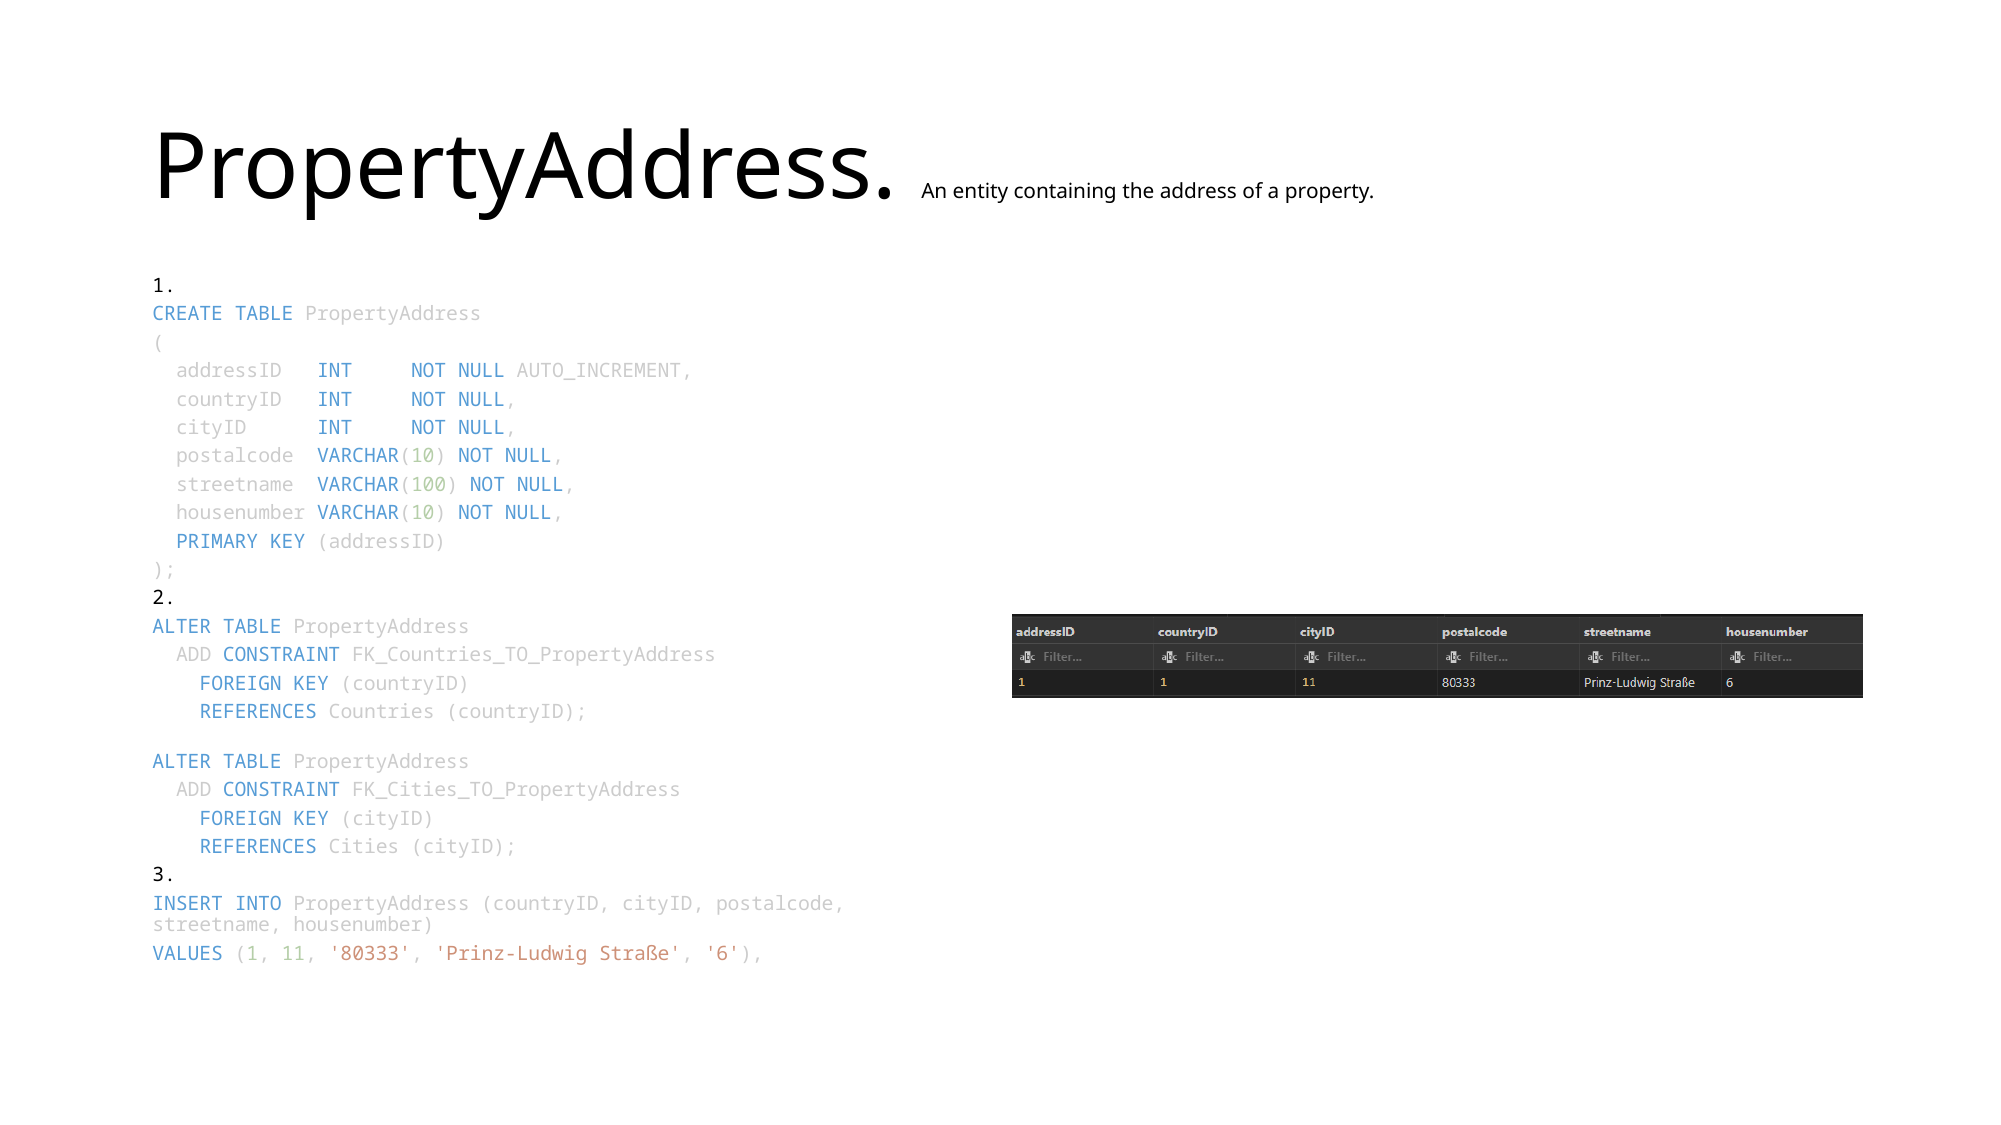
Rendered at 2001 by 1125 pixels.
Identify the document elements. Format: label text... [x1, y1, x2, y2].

list 1. CREATE TABLE PropertyAddress ( addressID INT NOT NULL AUTO_INCREMENT, countryID INT NOT NULL, cityID INT NOT NULL, postalcode VARCHAR(10) NOT NULL, streetname VARCHAR(100) NOT NULL, housenumber VARCHAR(10) NOT NULL, PRIMARY KEY (addressID) ); 2. ALTER TABLE PropertyAddress ADD CONSTRAINT FK_Countries_TO_PropertyAddress FOREIGN KEY (countryID) REFERENCES Countries (countryID); ALTER TABLE PropertyAddress ADD CONSTRAINT FK_Cities_TO_PropertyAddress FOREIGN KEY (cityID) REFERENCES Cities (cityID); 3. INSERT INTO PropertyAddress (countryID, cityID, postalcode, streetname, housenumber) VALUES (1, 11, '80333', 'Prinz-Ludwig Straße', '6'), [137, 267, 988, 982]
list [1012, 614, 1863, 698]
title PropertyAddress. An entity containing the address of a property. [137, 59, 1863, 278]
